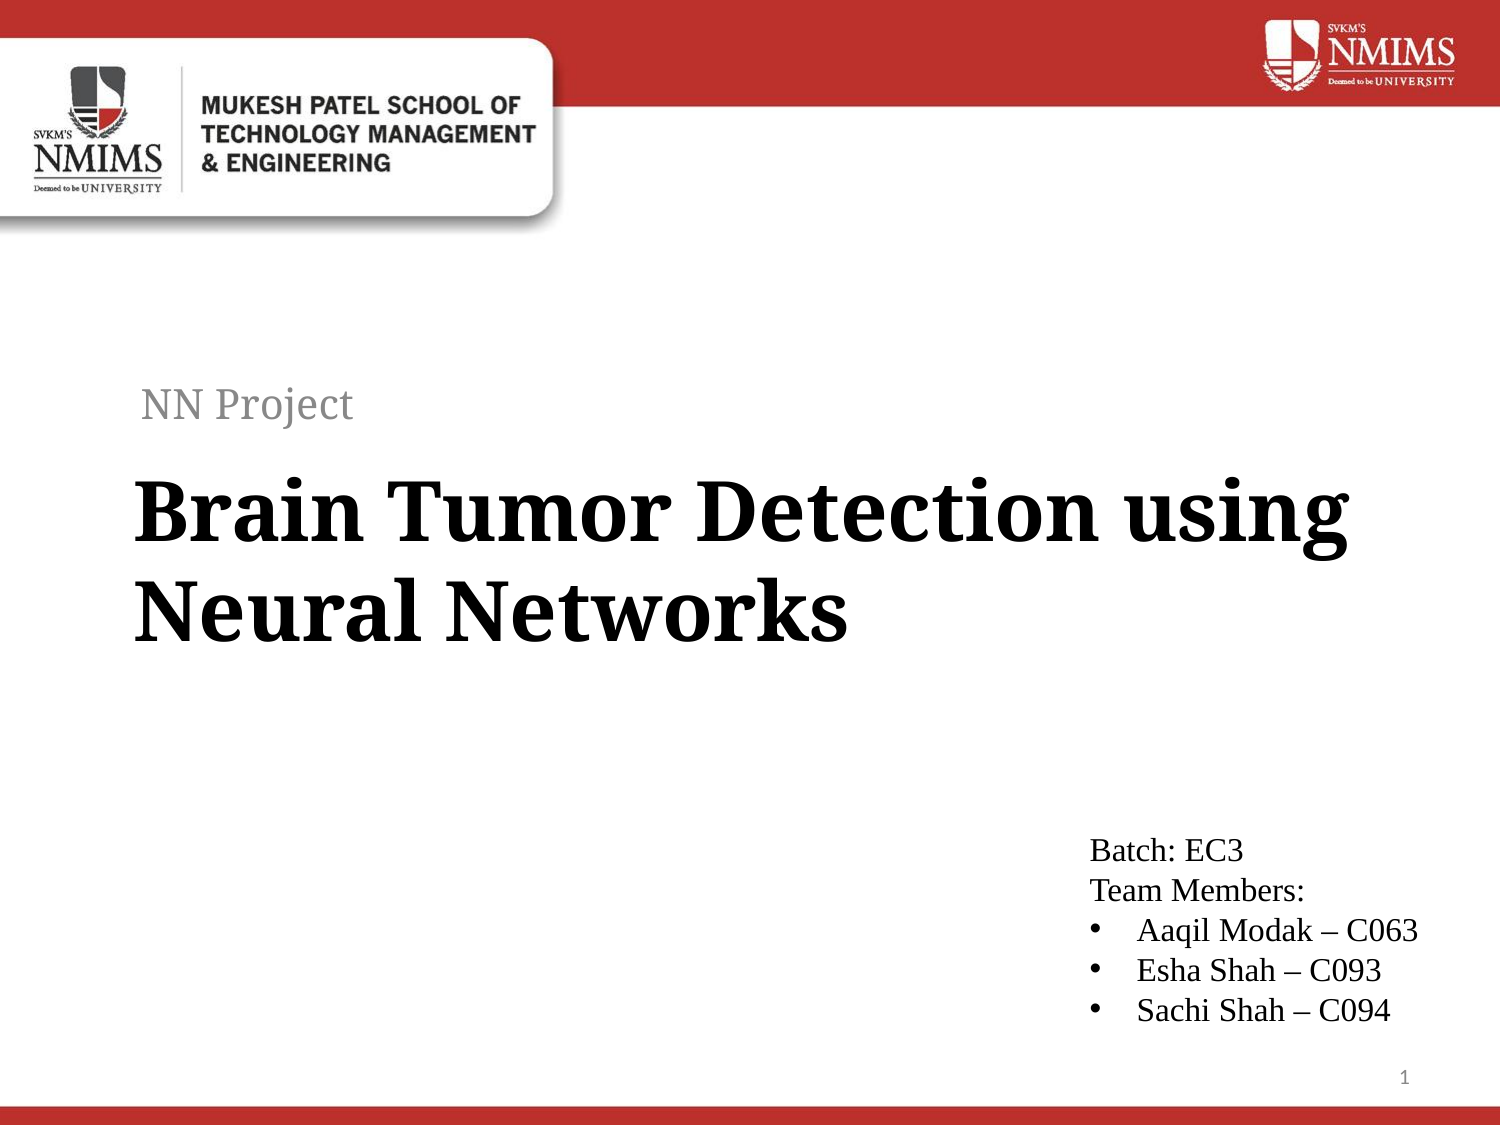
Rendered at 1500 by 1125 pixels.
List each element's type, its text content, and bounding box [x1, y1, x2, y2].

text_box Batch: EC3 Team Members: Aaqil Modak – C063 Esha Shah – C093 Sachi Shah – C094 [1074, 820, 1451, 1036]
picture [0, 0, 1500, 1125]
title Brain Tumor Detection using Neural Networks [118, 443, 1394, 667]
slide_number 1 [1074, 1045, 1425, 1106]
list NN Project [88, 364, 429, 444]
